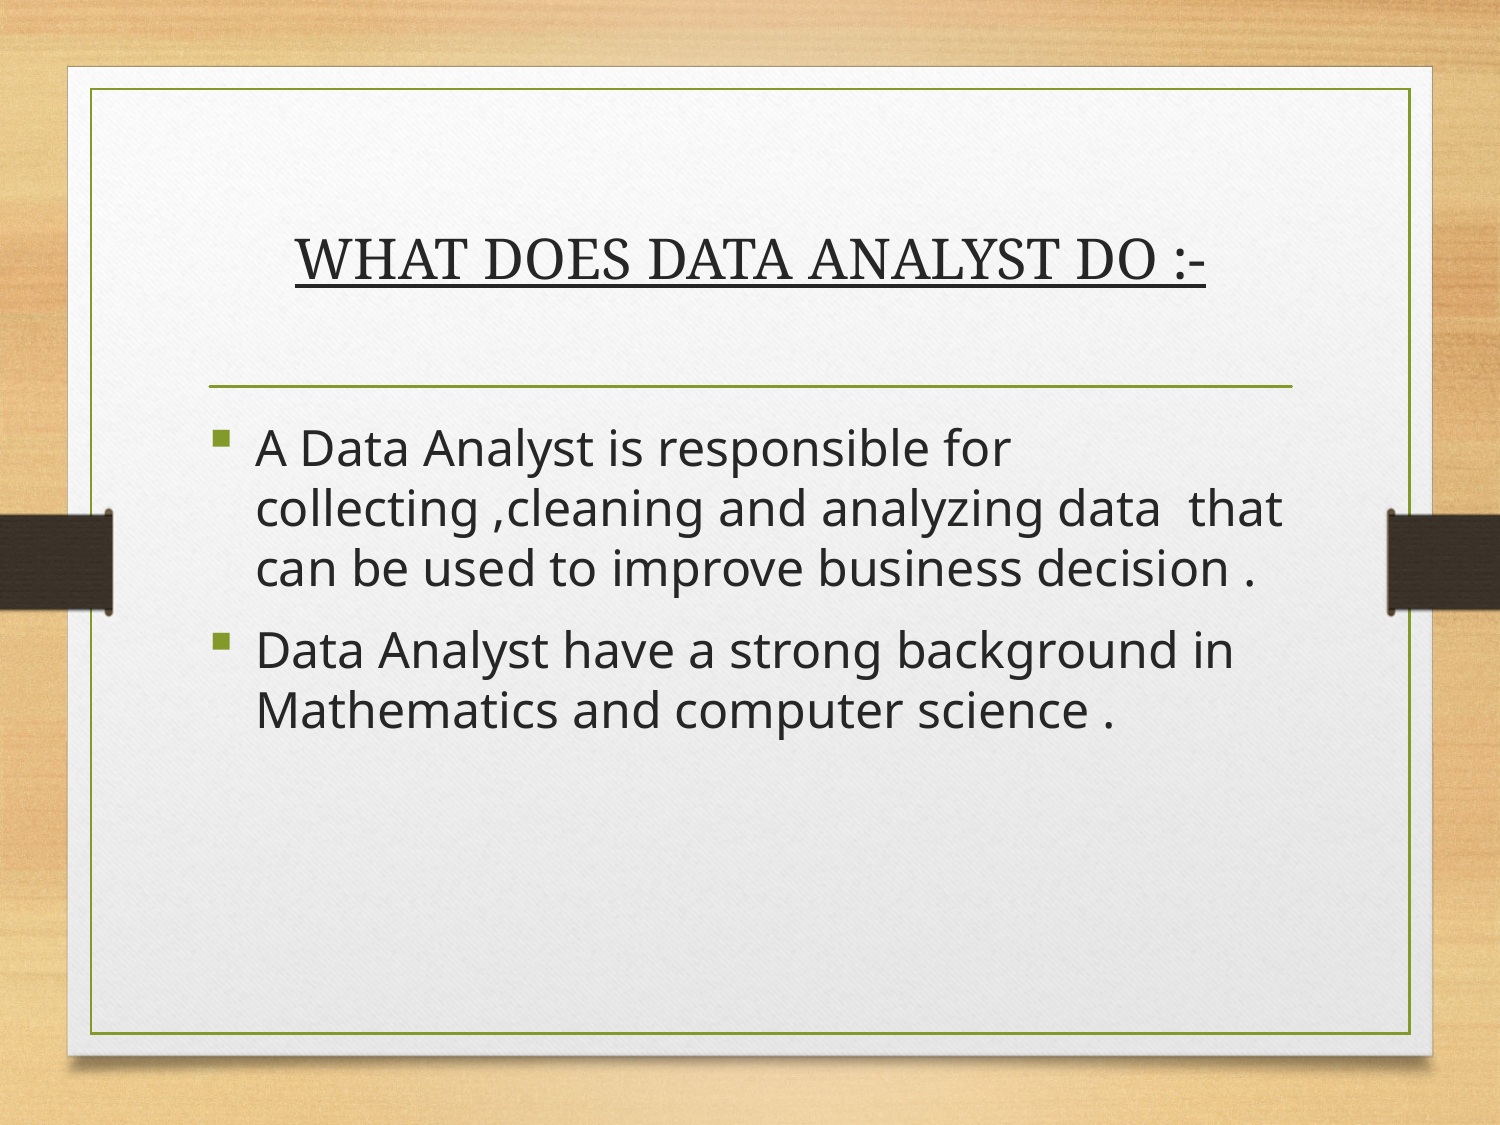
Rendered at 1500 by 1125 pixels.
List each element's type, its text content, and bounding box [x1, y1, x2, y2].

list A Data Analyst is responsible for collecting ,cleaning and analyzing data that can be used to improve business decision . Data Analyst have a strong background in Mathematics and computer science . [193, 408, 1309, 974]
picture [0, 0, 1500, 1125]
title WHAT DOES DATA ANALYST DO :- [193, 150, 1309, 365]
